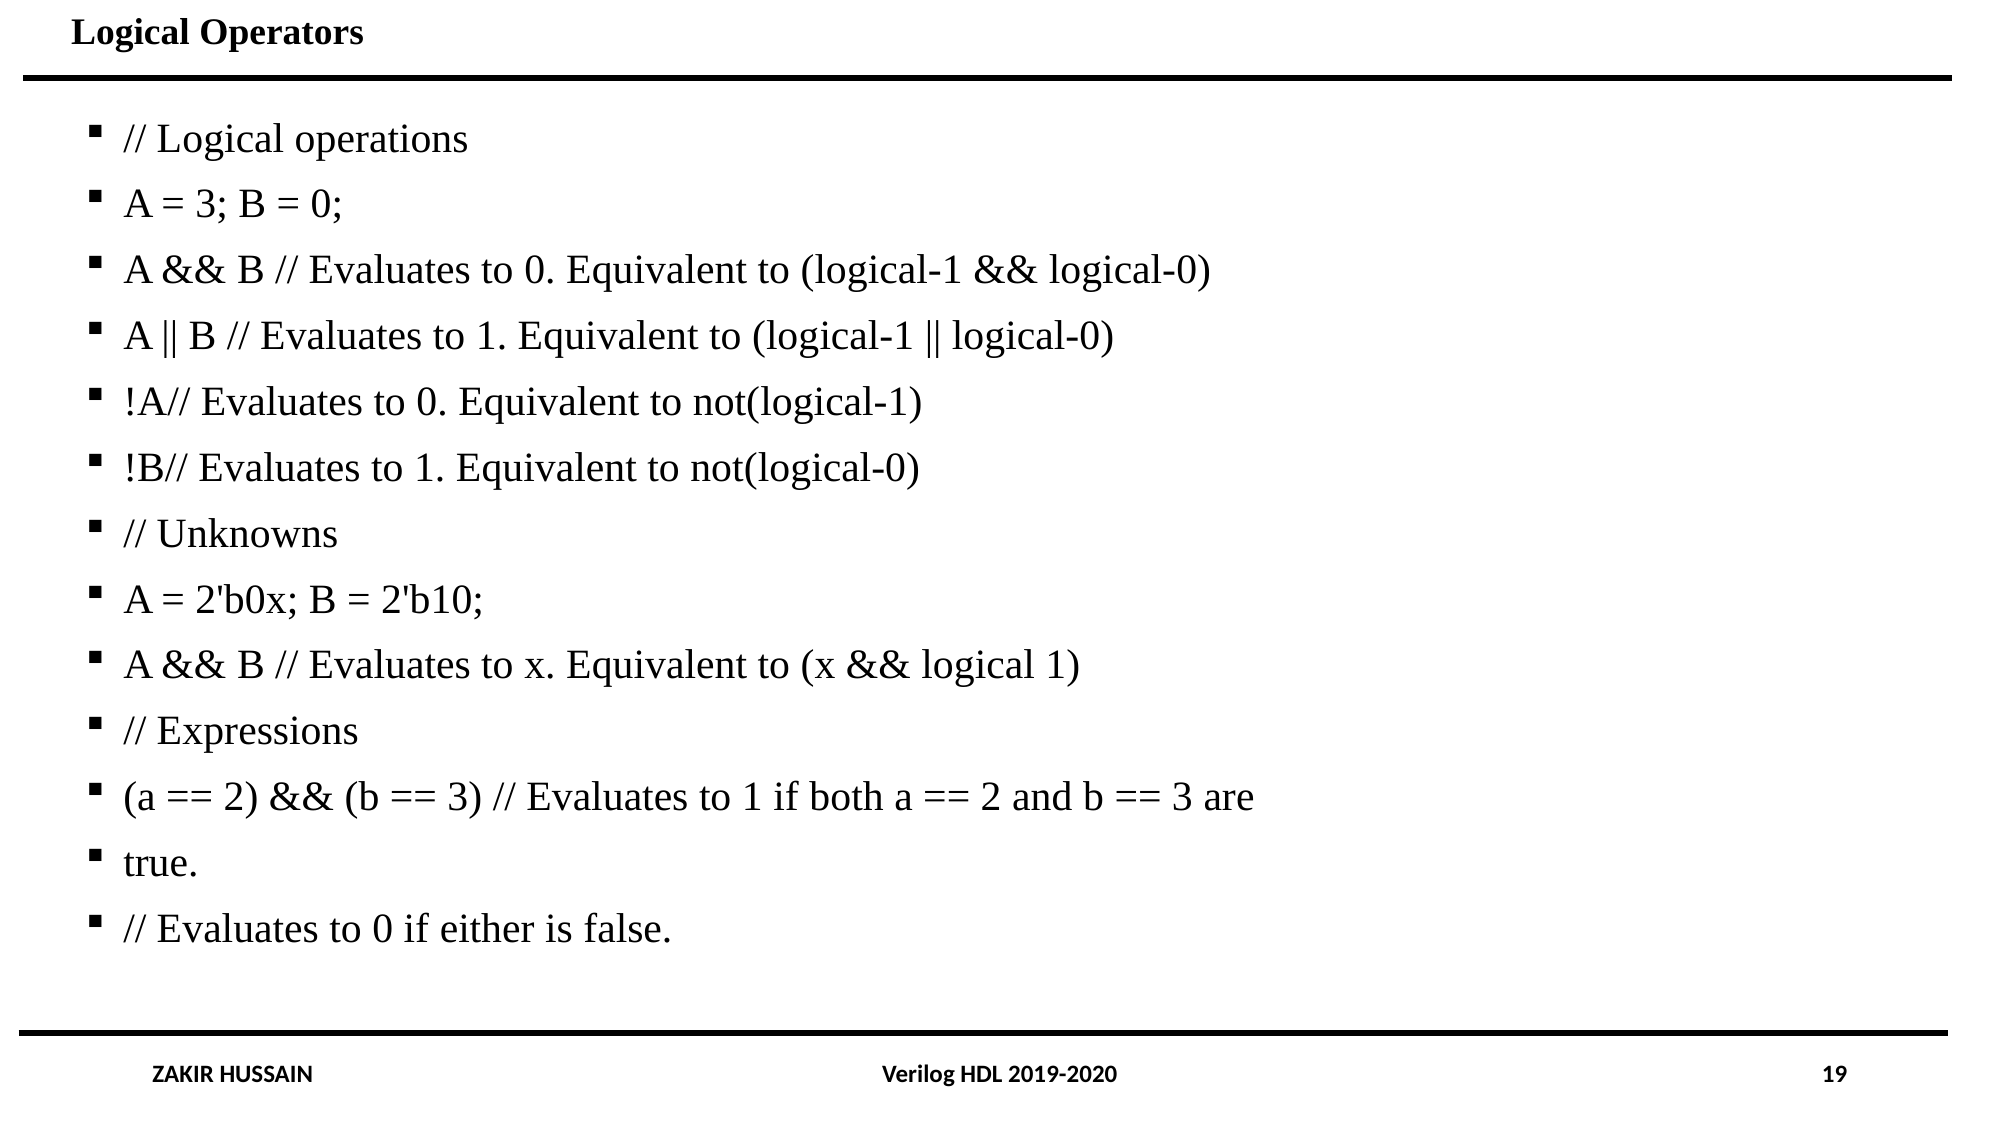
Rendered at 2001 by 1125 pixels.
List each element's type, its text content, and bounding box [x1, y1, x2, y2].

list // Logical operations A = 3; B = 0; A && B // Evaluates to 0. Equivalent to (logical-1 && logical-0) A || B // Evaluates to 1. Equivalent to (logical-1 || logical-0) !A// Evaluates to 0. Equivalent to not(logical-1) !B// Evaluates to 1. Equivalent to not(logical-0) // Unknowns A = 2'b0x; B = 2'b10; A && B // Evaluates to x. Equivalent to (x && logical 1) // Expressions (a == 2) && (b == 3) // Evaluates to 1 if both a == 2 and b == 3 are true. // Evaluates to 0 if either is false. [71, 108, 1886, 956]
slide_number 19 [1412, 1042, 1863, 1103]
slide_number ZAKIR HUSSAIN [137, 1042, 588, 1103]
text_box Logical Operators [56, 0, 380, 60]
footer Verilog HDL 2019-2020 [662, 1042, 1338, 1103]
